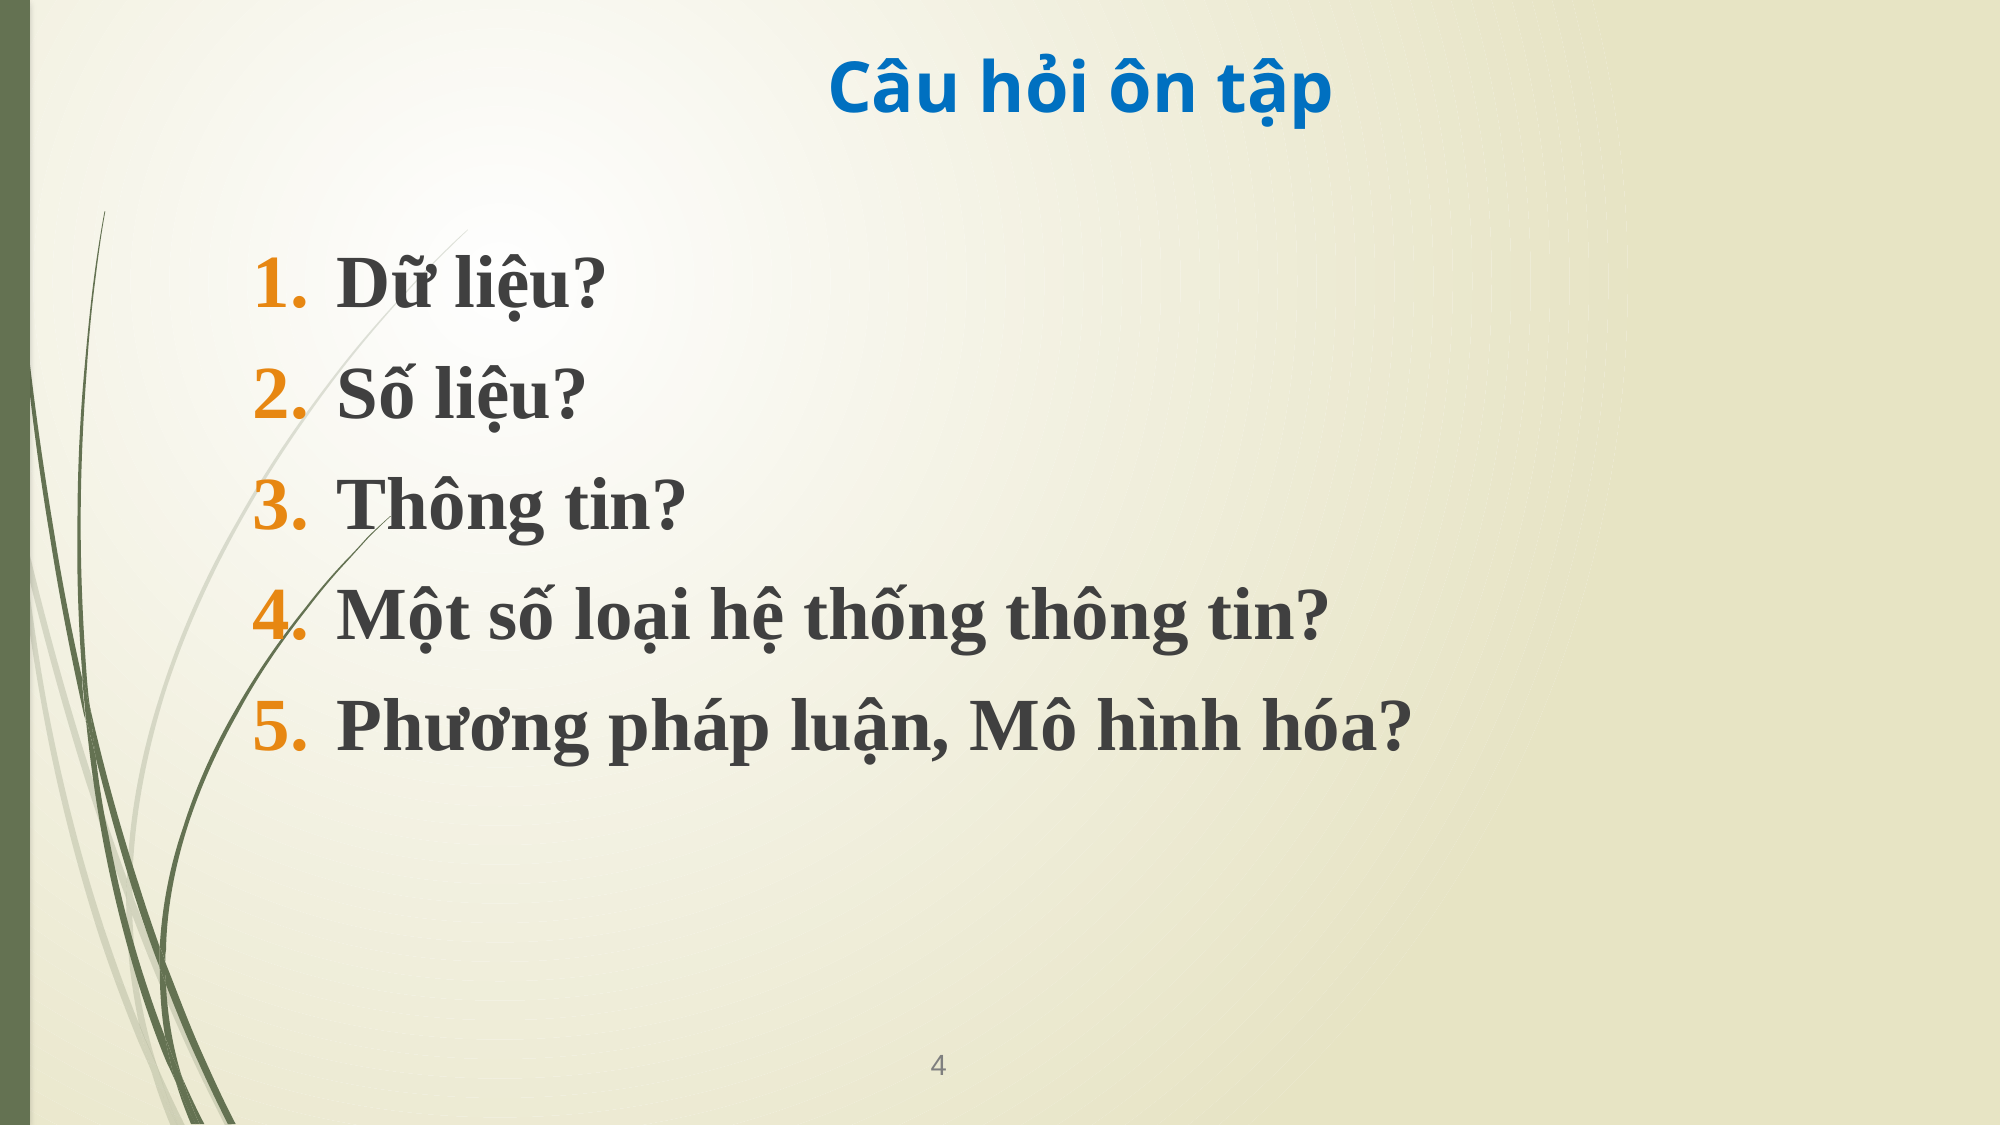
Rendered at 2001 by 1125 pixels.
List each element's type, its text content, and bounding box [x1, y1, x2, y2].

list Dữ liệu? Số liệu? Thông tin? Một số loại hệ thống thông tin? Phương pháp luận, Mô hình hóa? [237, 224, 1850, 1038]
title Câu hỏi ôn tập [287, 34, 1875, 135]
slide_number 4 [915, 1039, 1044, 1099]
